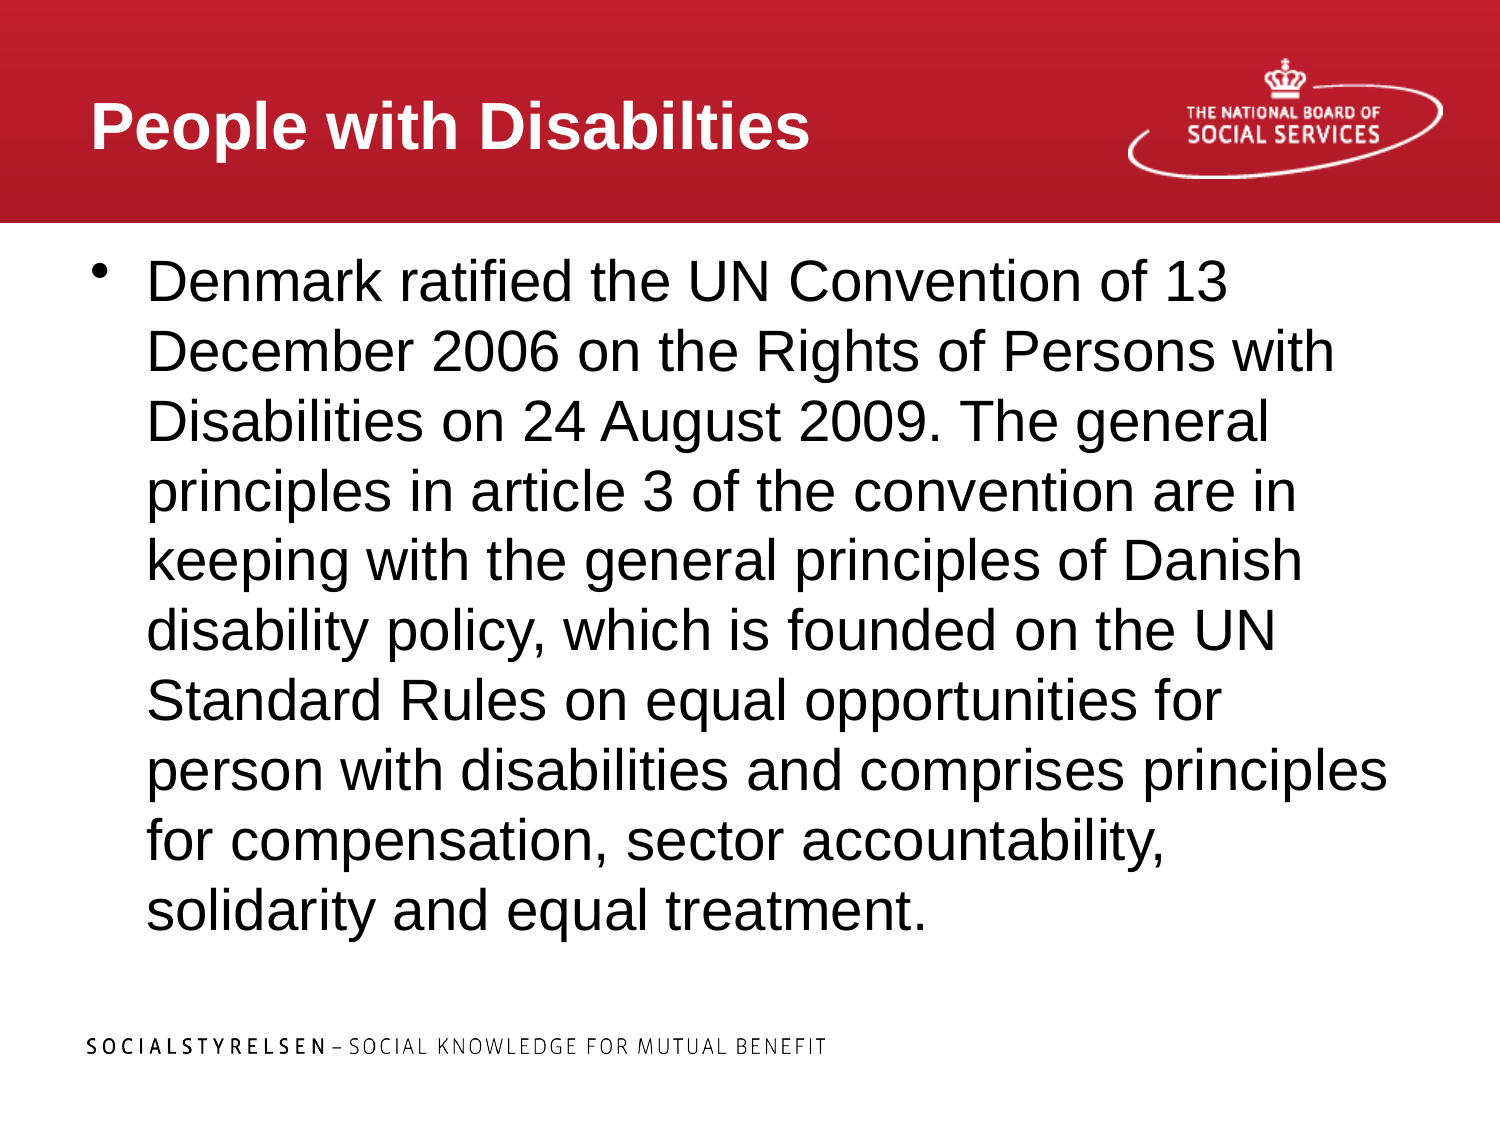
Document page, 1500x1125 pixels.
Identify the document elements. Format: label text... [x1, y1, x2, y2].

list Denmark ratified the UN Convention of 13 December 2006 on the Rights of Persons with Disabilities on 24 August 2009. The general principles in article 3 of the convention are in keeping with the general principles of Danish disability policy, which is founded on the UN Standard Rules on equal opportunities for person with disabilities and comprises principles for compensation, sector accountability, solidarity and equal treatment. [74, 234, 1426, 1006]
picture [0, 223, 1500, 1125]
picture [1128, 58, 1443, 179]
title People with Disabilties [75, 75, 1004, 208]
